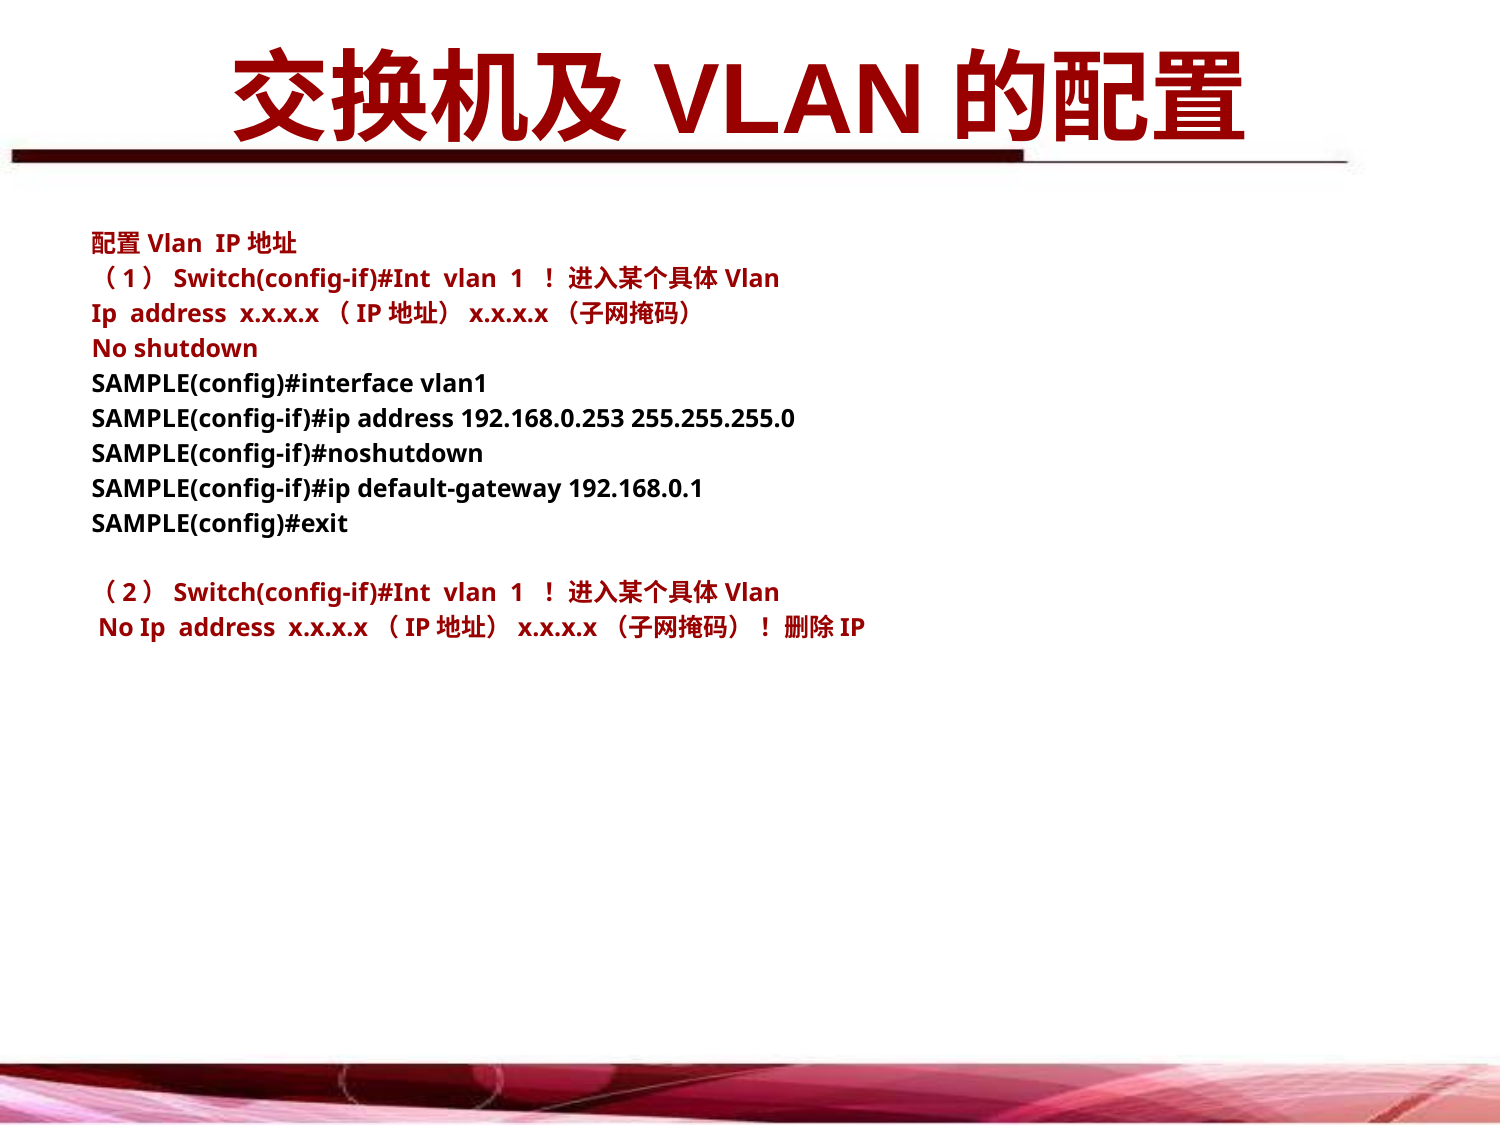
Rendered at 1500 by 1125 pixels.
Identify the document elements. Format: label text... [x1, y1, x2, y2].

title 交换机及VLAN的配置 [64, 0, 1415, 188]
text_box 配置Vlan IP地址 （1）Switch(config-if)#Int vlan 1 ！进入某个具体Vlan Ip address x.x.x.x（IP地址）x.x.x.x（子网掩码） No shutdown SAMPLE(config)#interface vlan1 SAMPLE(config-if)#ip address 192.168.0.253 255.255.255.0 SAMPLE(config-if)#noshutdown SAMPLE(config-if)#ip default-gateway 192.168.0.1 SAMPLE(config)#exit （2）Switch(config-if)#Int vlan 1 ！进入某个具体Vlan No Ip address x.x.x.x（IP地址）x.x.x.x（子网掩码） ！删除IP [76, 219, 1306, 836]
picture [0, 0, 1500, 1125]
